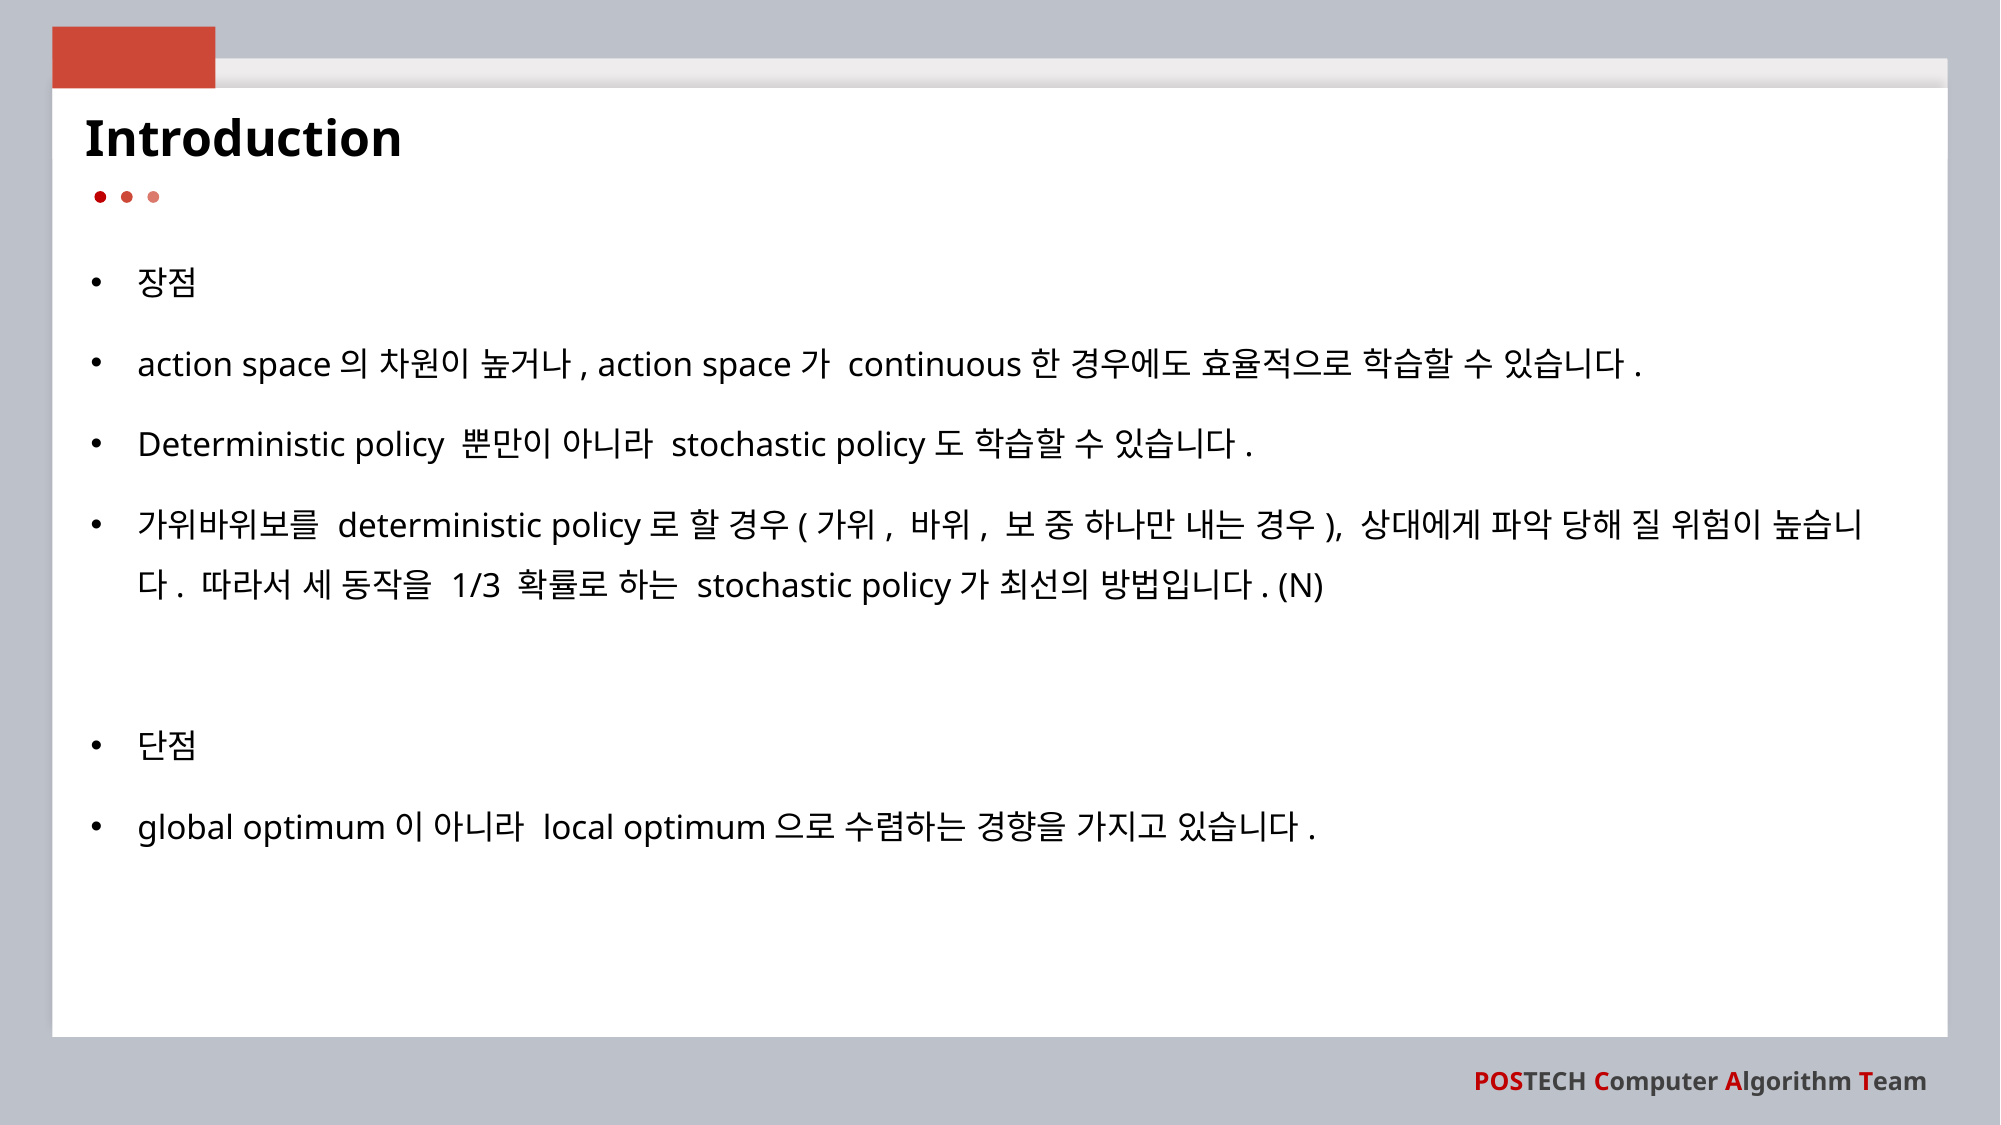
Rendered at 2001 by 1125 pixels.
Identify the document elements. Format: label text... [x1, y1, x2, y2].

list 장점 action space의 차원이 높거나, action space가 continuous한 경우에도 효율적으로 학습할 수 있습니다. Deterministic policy 뿐만이 아니라 stochastic policy도 학습할 수 있습니다. 가위바위보를 deterministic policy로 할 경우(가위, 바위, 보 중 하나만 내는 경우), 상대에게 파악 당해 질 위험이 높습니다. 따라서 세 동작을 1/3 확률로 하는 stochastic policy가 최선의 방법입니다. (N) 단점 global optimum이 아니라 local optimum으로 수렴하는 경향을 가지고 있습니다. [75, 234, 1911, 1010]
list Introduction [71, 106, 704, 176]
